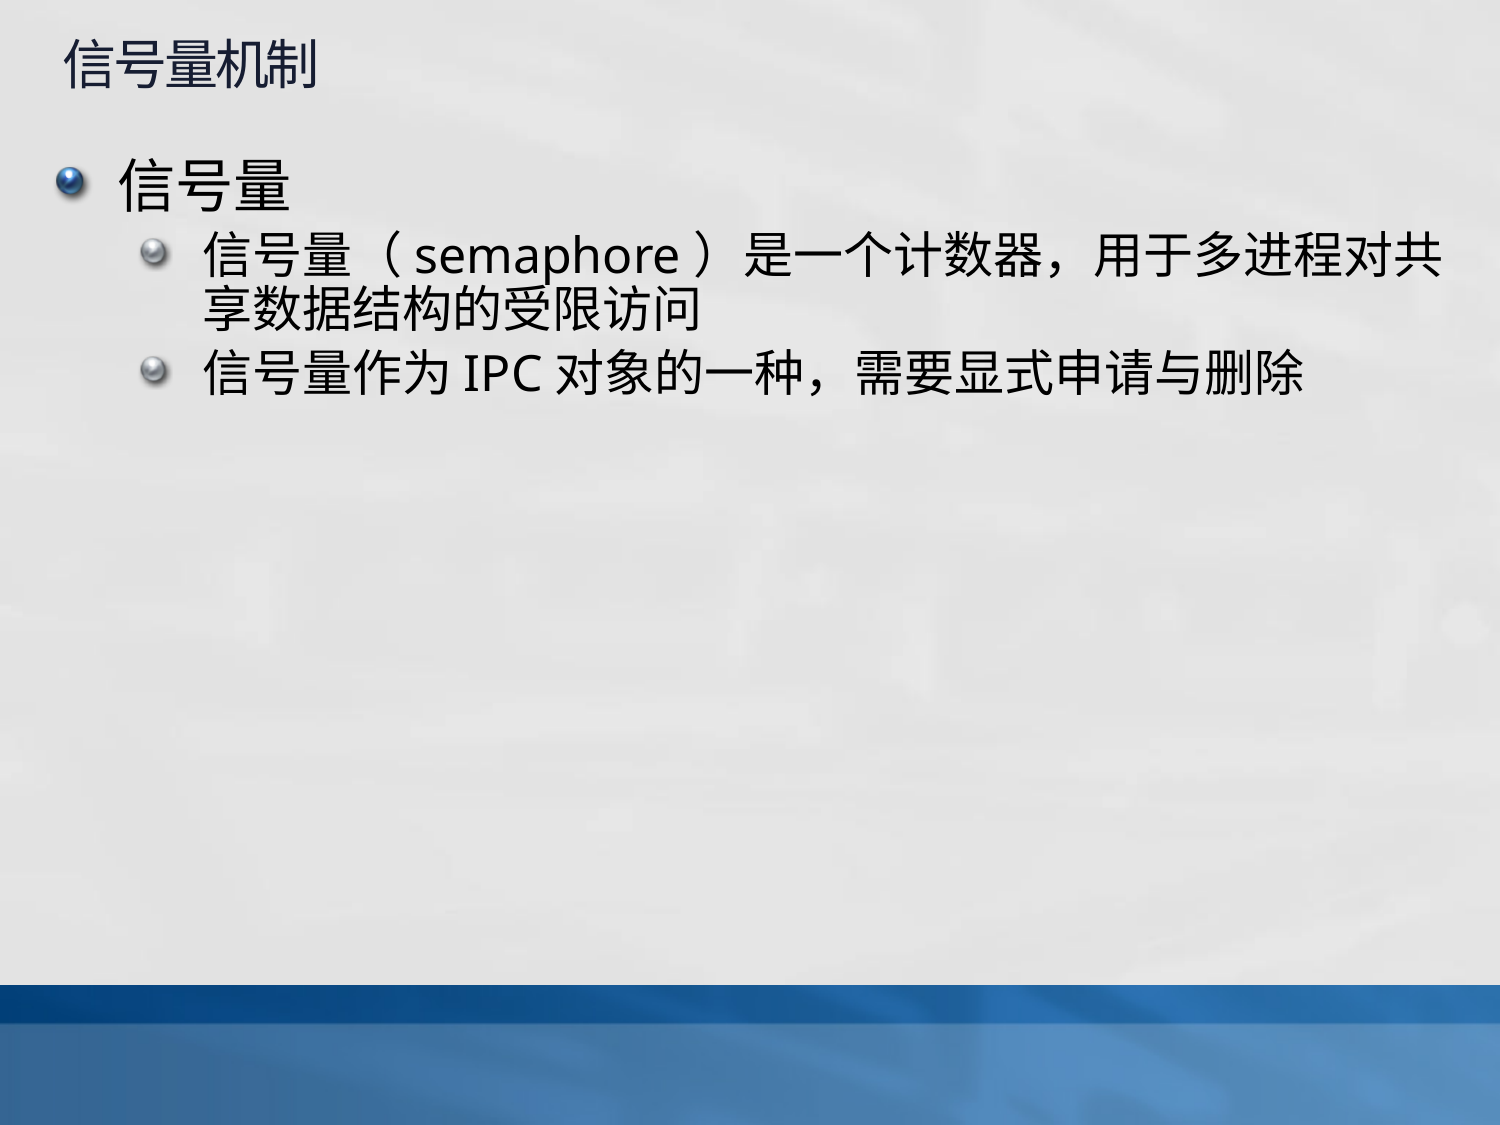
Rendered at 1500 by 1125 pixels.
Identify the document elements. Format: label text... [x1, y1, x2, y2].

text_box 信号量 信号量（semaphore）是一个计数器，用于多进程对共享数据结构的受限访问 信号量作为IPC对象的一种，需要显式申请与删除 [52, 157, 1482, 595]
text_box [45, 154, 1452, 461]
text_box 信号量机制 [62, 37, 1438, 154]
picture [0, 0, 1500, 1125]
